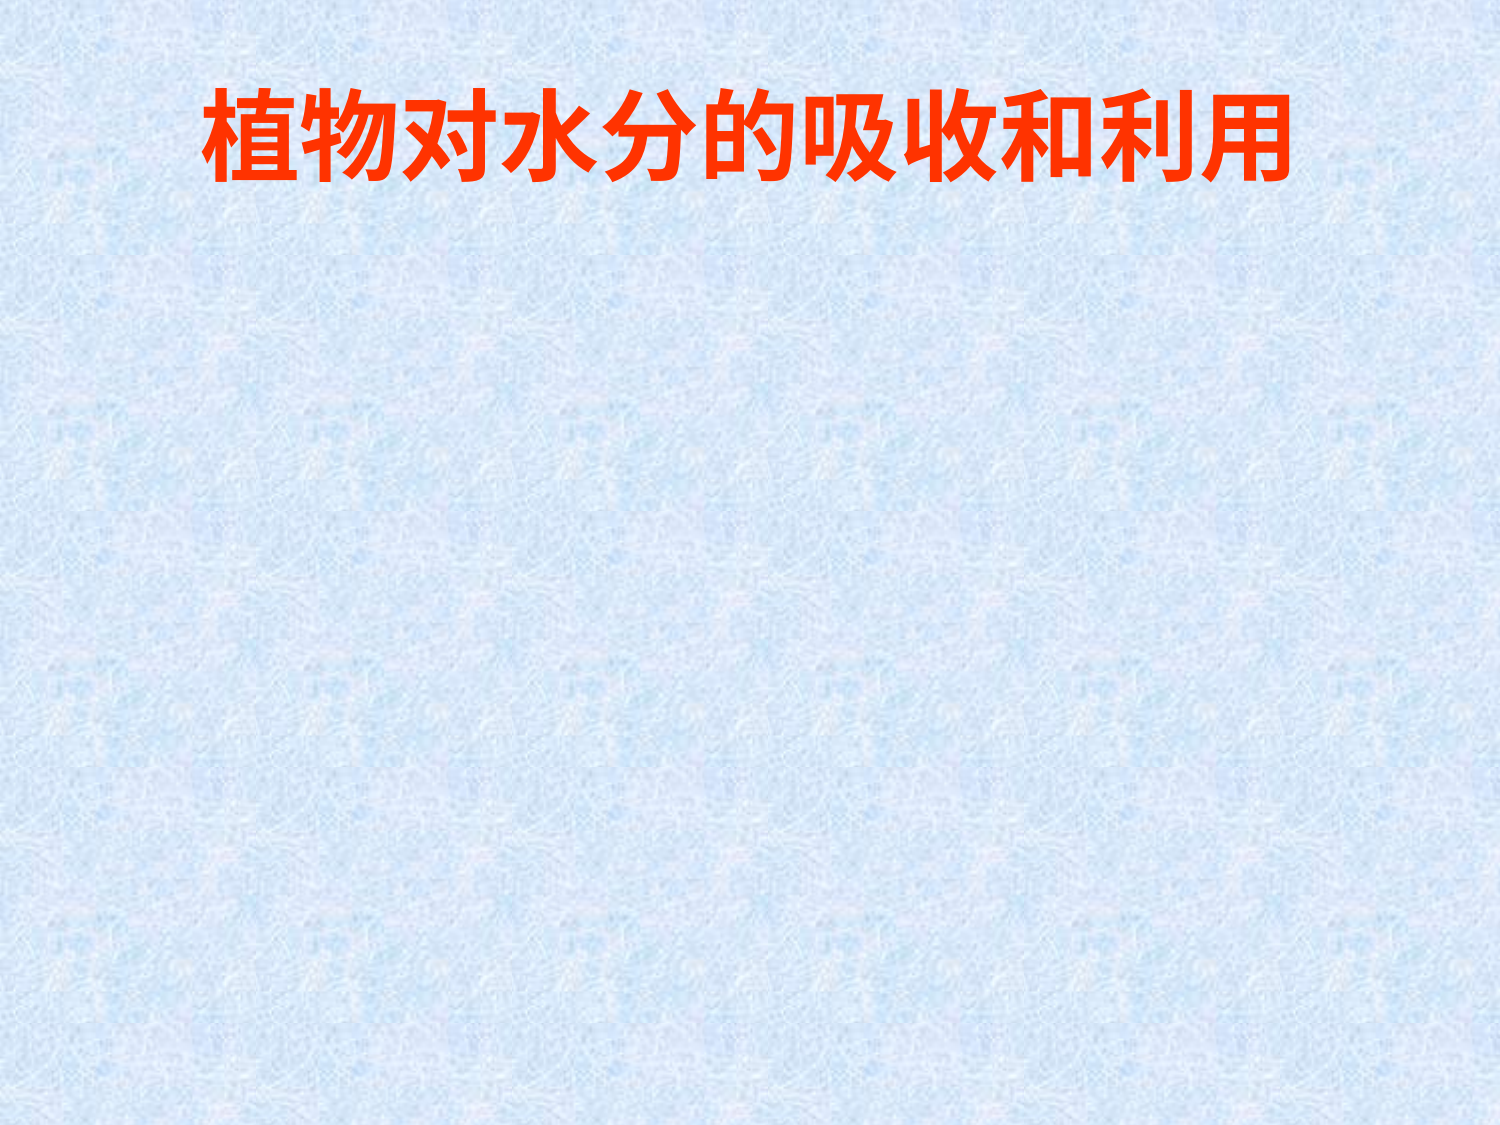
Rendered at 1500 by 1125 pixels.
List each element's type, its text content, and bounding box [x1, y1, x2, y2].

title 植物对水分的吸收和利用 [112, 99, 1388, 288]
picture [0, 0, 1500, 1125]
